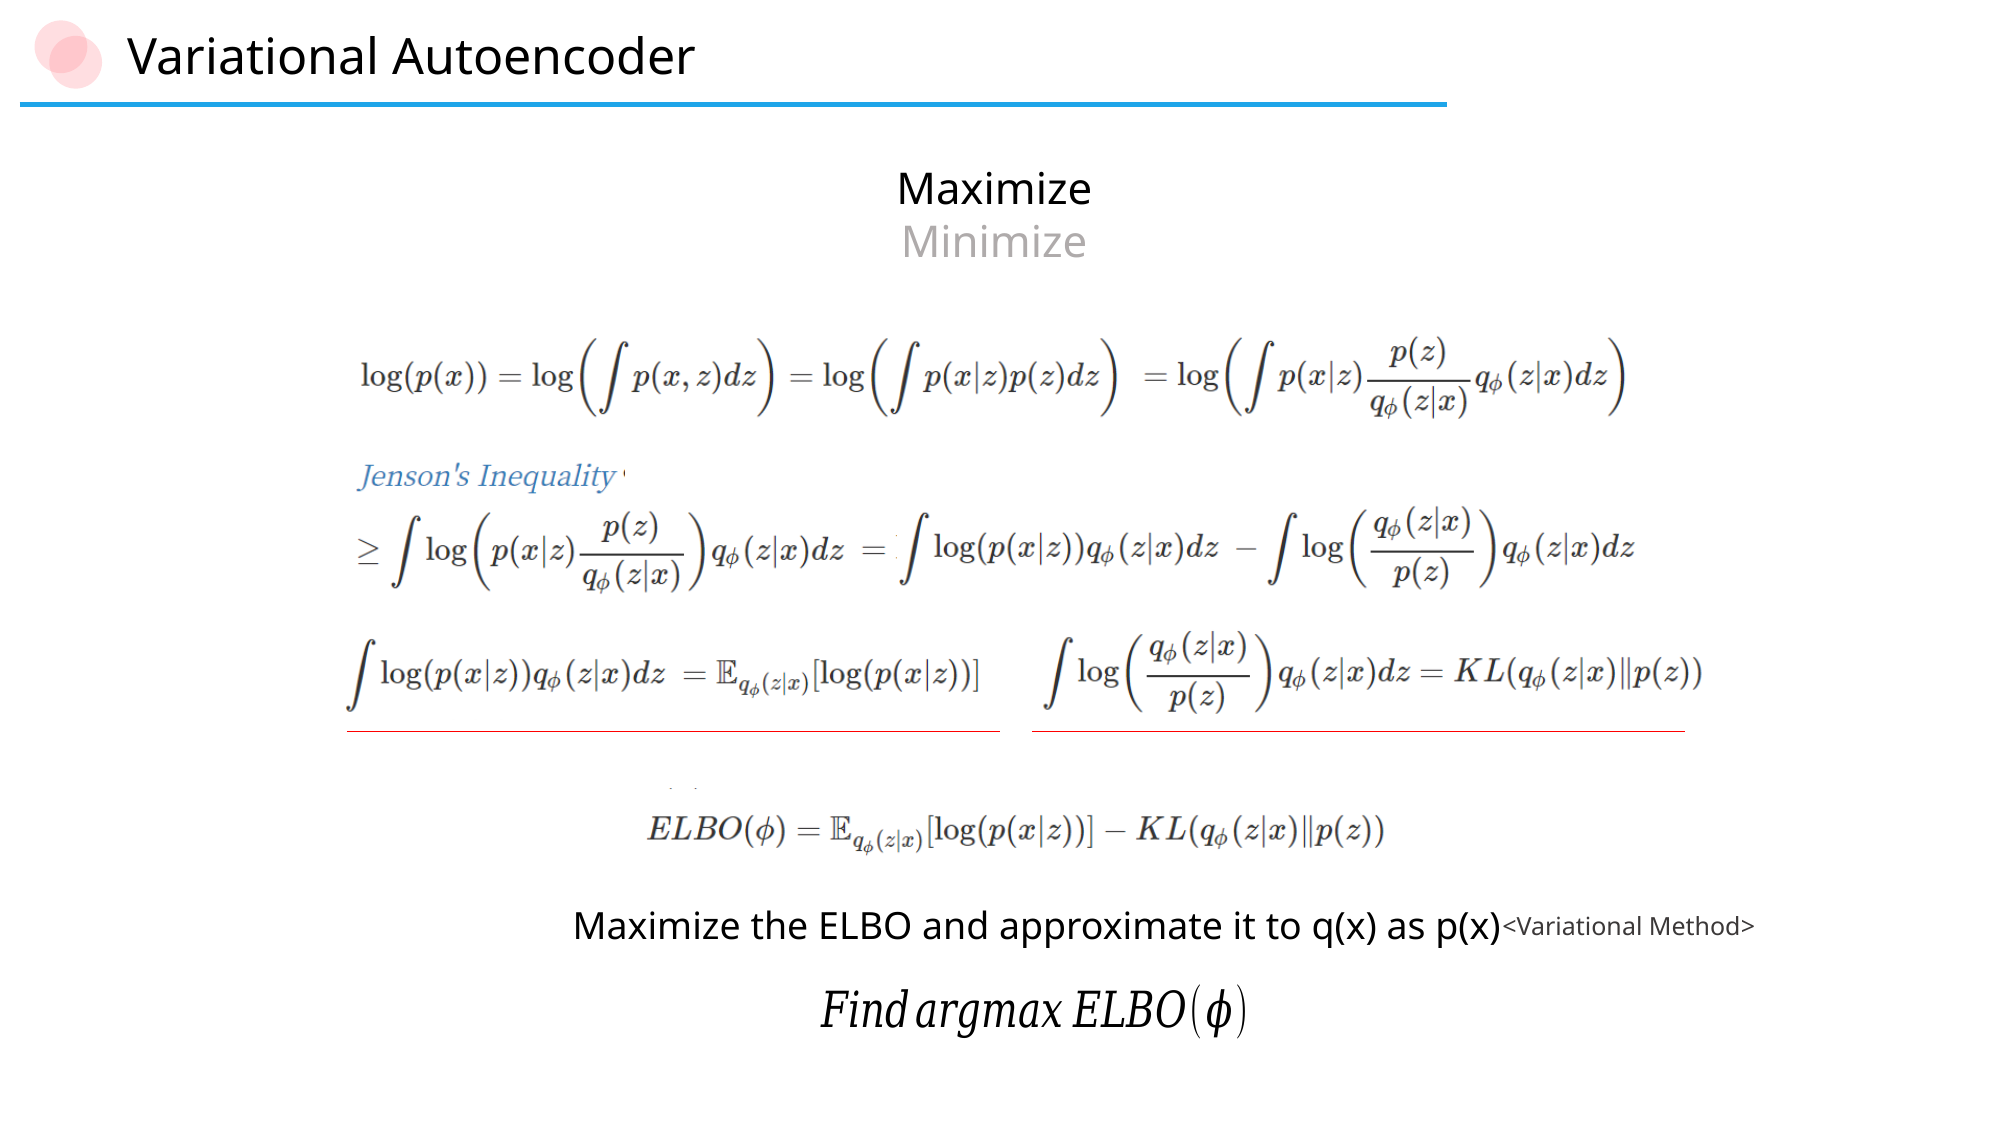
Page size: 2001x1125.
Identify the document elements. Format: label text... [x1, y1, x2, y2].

text_box [48, 34, 104, 90]
text_box Variational Autoencoder [112, 17, 1346, 92]
text_box <Variational Method> [1427, 902, 1831, 948]
picture [327, 323, 1645, 444]
text_box [33, 19, 87, 72]
picture [349, 450, 1645, 602]
picture [1032, 629, 1737, 717]
text_box Maximize the ELBO and approximate it to q(x) as p(x) [557, 895, 1558, 955]
picture [295, 632, 1001, 720]
picture [623, 788, 1400, 870]
